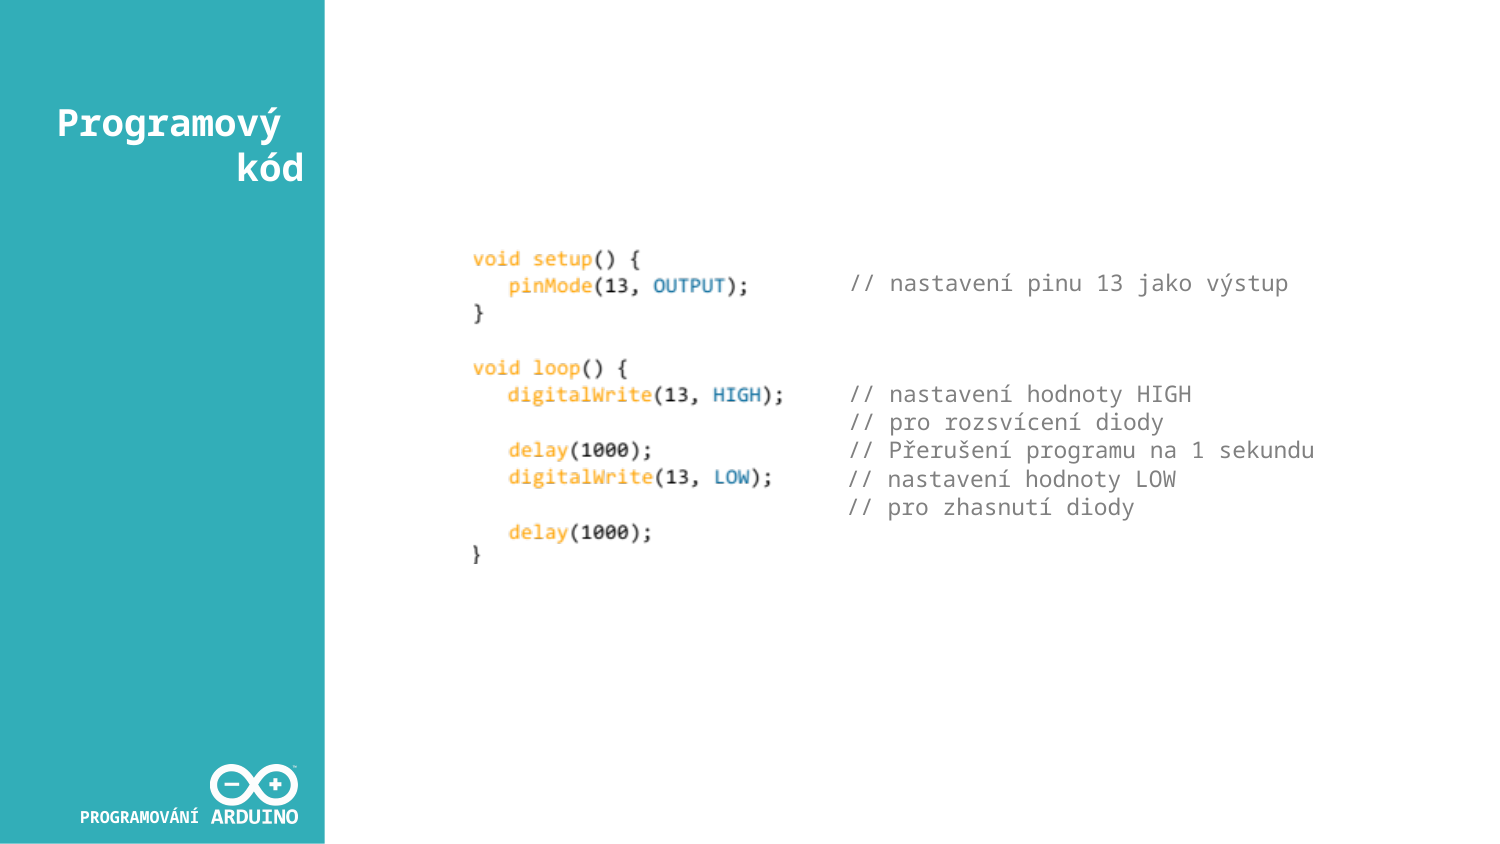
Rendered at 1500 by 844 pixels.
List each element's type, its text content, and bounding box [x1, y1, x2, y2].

text_box [0, 0, 327, 844]
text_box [473, 242, 1389, 564]
text_box Programový kód [0, 91, 319, 328]
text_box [64, 764, 298, 836]
